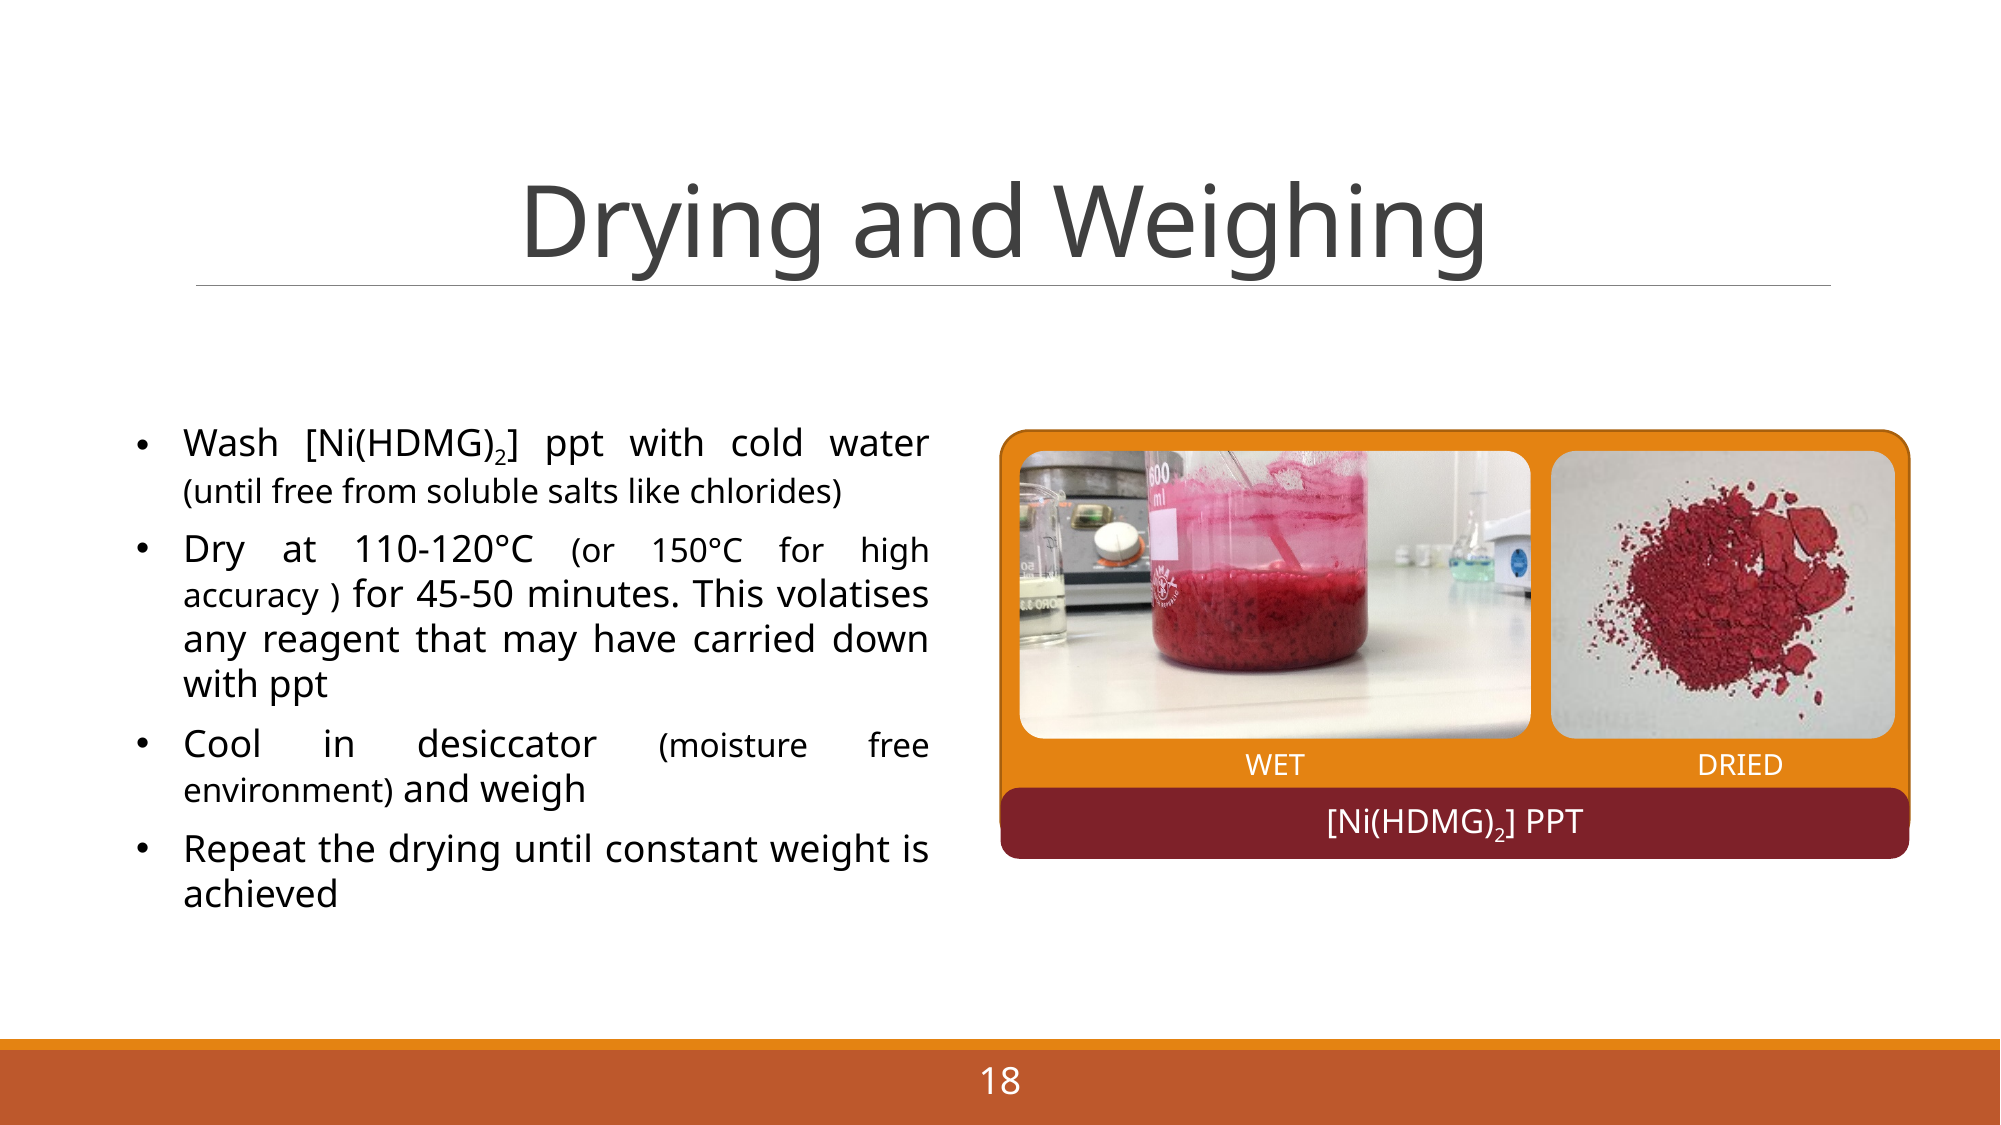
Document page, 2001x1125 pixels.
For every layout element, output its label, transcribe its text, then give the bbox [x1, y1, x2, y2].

title Drying and Weighing [180, 47, 1830, 285]
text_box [1000, 429, 1910, 854]
text_box 18 [949, 1049, 1051, 1110]
text_box Wash [Ni(HDMG)2] ppt with cold water (until free from soluble salts like chlorides) Dry at 110-120°C (or 150°C for high accuracy ) for 45-50 minutes. This volatises any reagent that may have carried down with ppt Cool in desiccator (moisture free environment) and weigh Repeat the drying until constant weight is achieved [121, 411, 946, 923]
